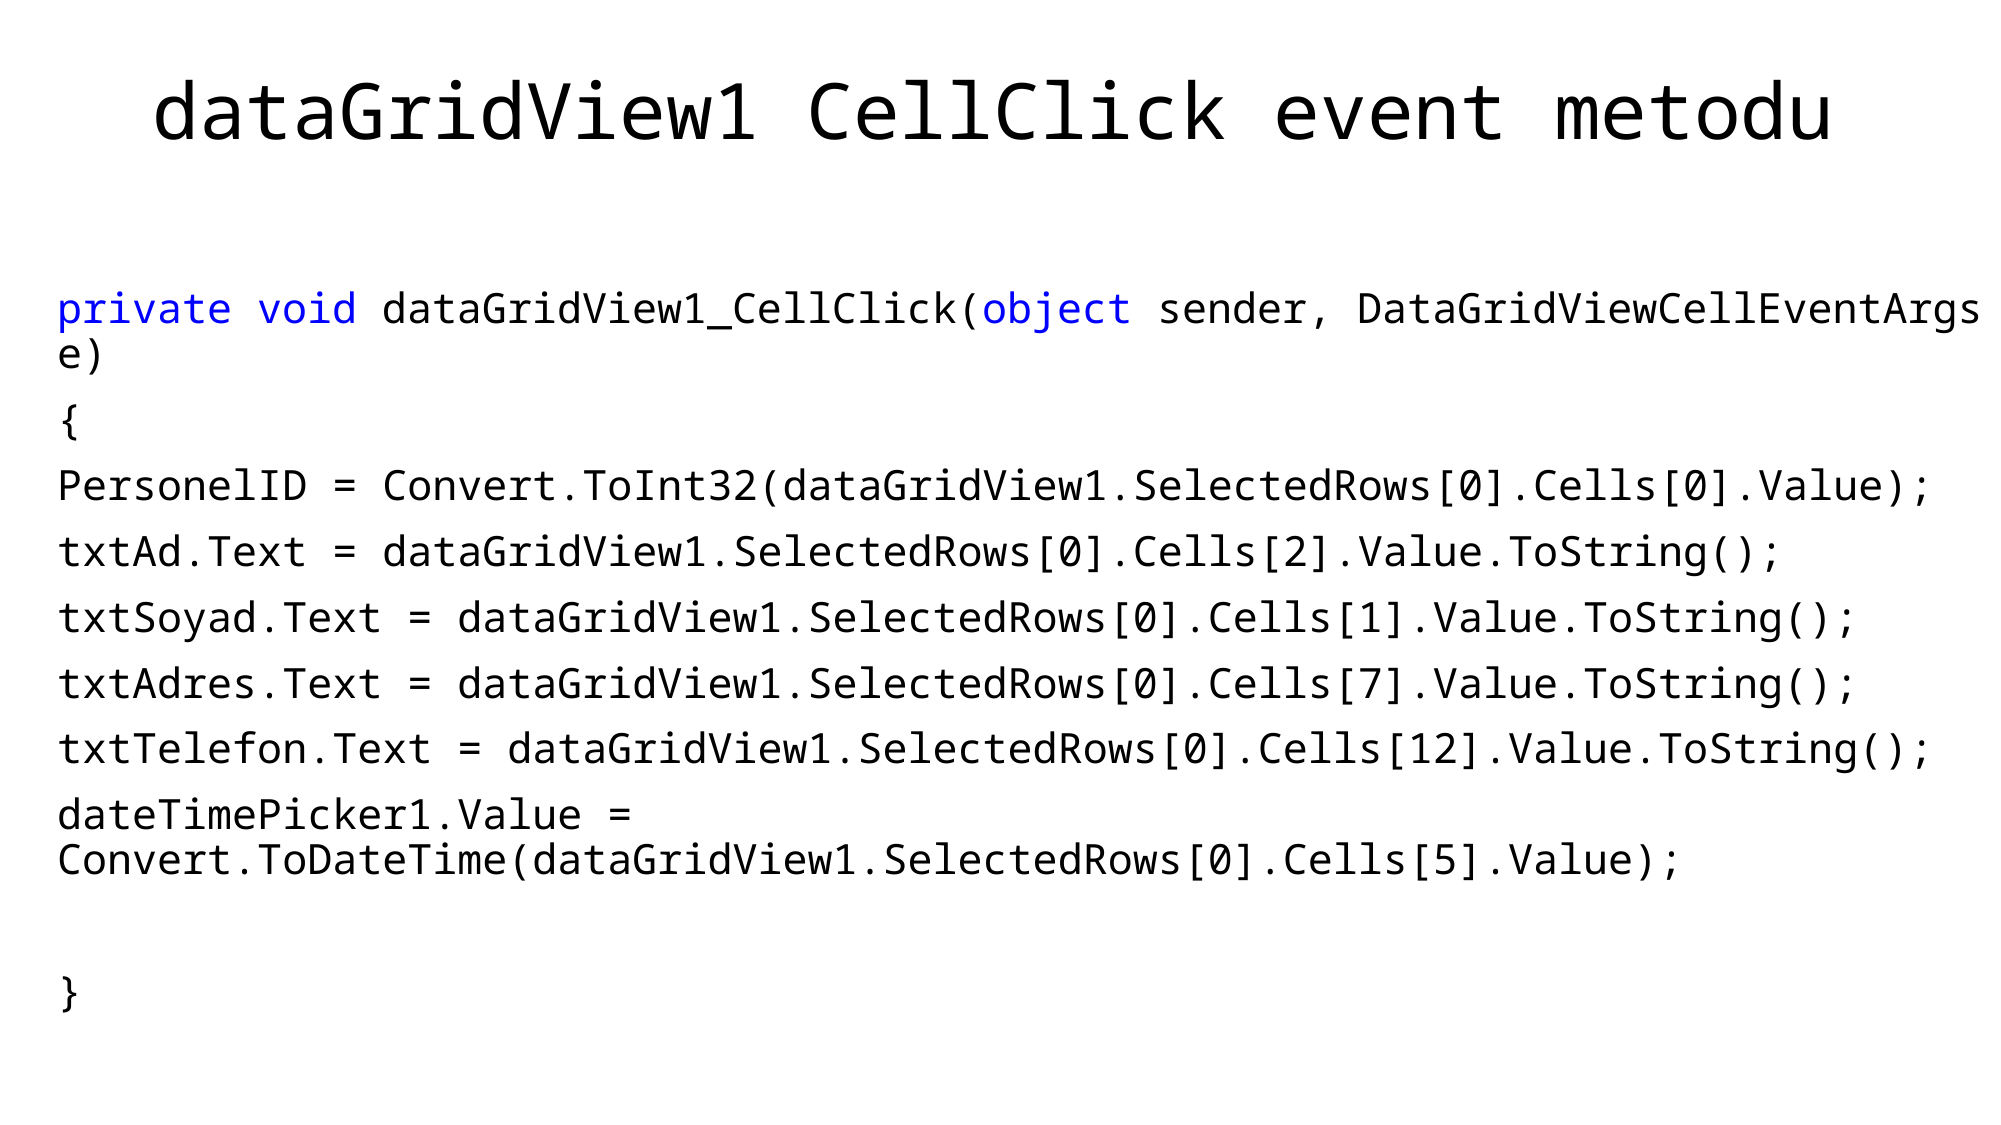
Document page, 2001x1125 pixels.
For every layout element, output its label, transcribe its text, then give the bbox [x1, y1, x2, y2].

title dataGridView1 CellClick event metodu [137, 59, 1863, 169]
list private void dataGridView1_CellClick(object sender, DataGridViewCellEventArgs e) { PersonelID = Convert.ToInt32(dataGridView1.SelectedRows[0].Cells[0].Value); txtAd.Text = dataGridView1.SelectedRows[0].Cells[2].Value.ToString(); txtSoyad.Text = dataGridView1.SelectedRows[0].Cells[1].Value.ToString(); txtAdres.Text = dataGridView1.SelectedRows[0].Cells[7].Value.ToString(); txtTelefon.Text = dataGridView1.SelectedRows[0].Cells[12].Value.ToString(); dateTimePicker1.Value = Convert.ToDateTime(dataGridView1.SelectedRows[0].Cells[5].Value); } [42, 280, 2000, 943]
